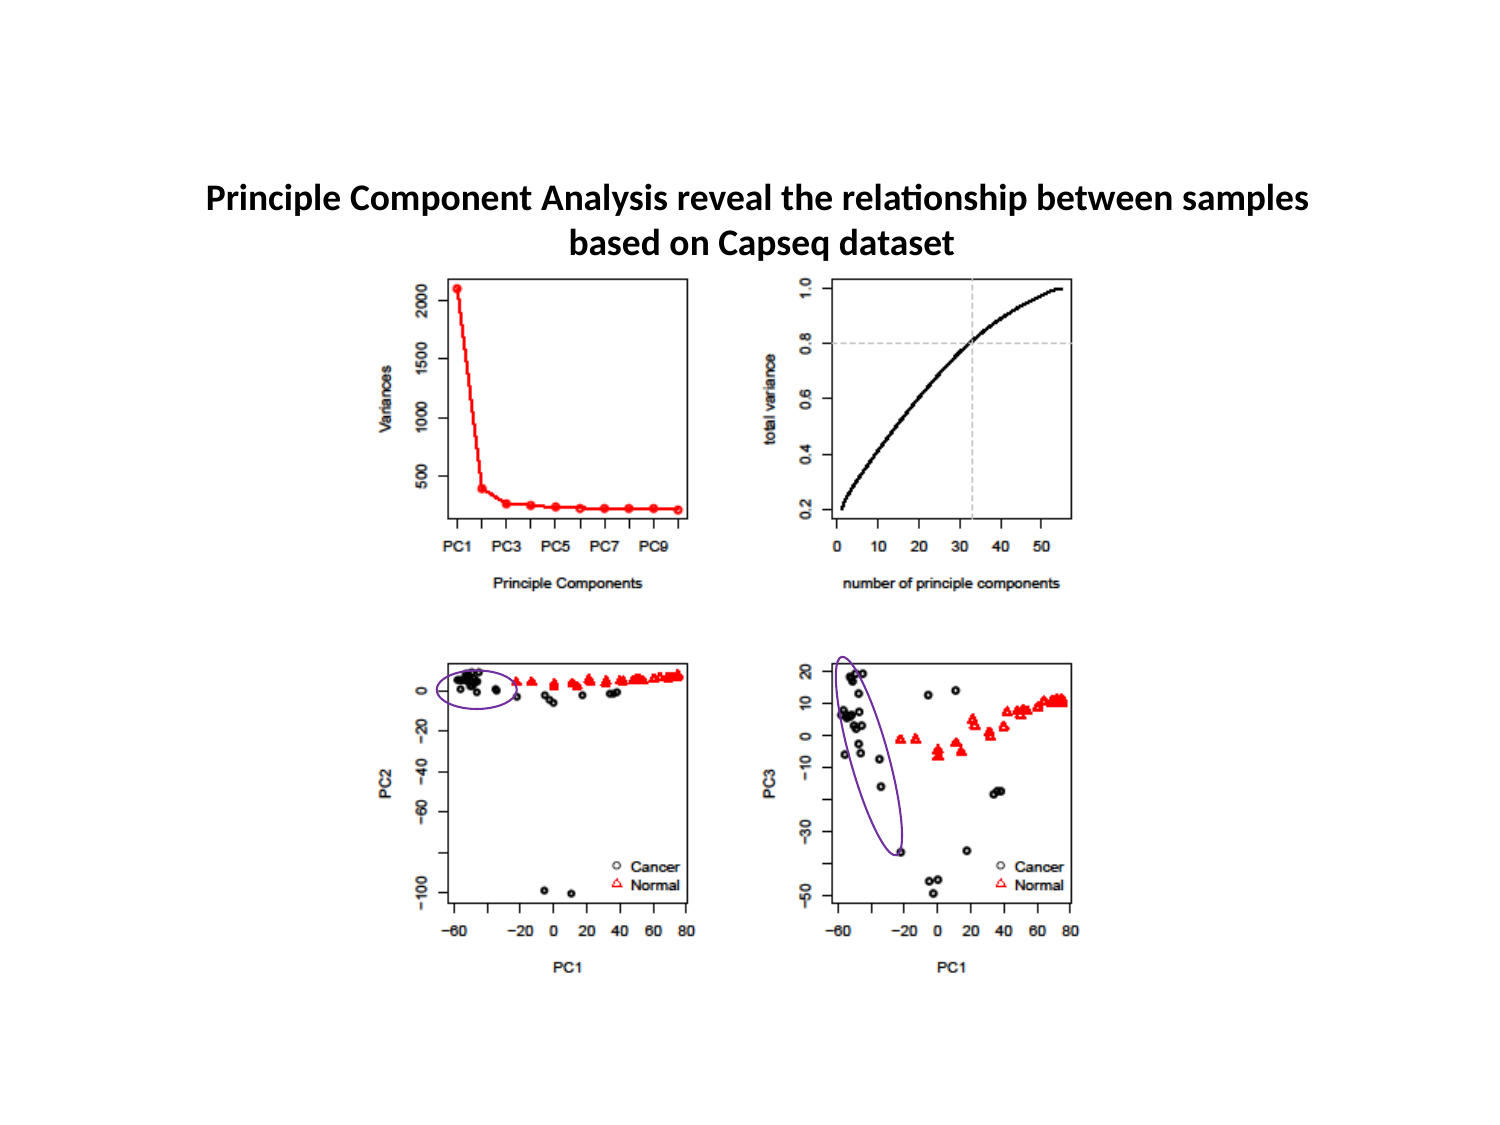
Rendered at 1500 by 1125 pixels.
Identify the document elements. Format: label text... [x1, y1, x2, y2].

text_box Principle Component Analysis reveal the relationship between samples based on Capseq dataset [190, 165, 1333, 271]
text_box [376, 207, 1144, 976]
